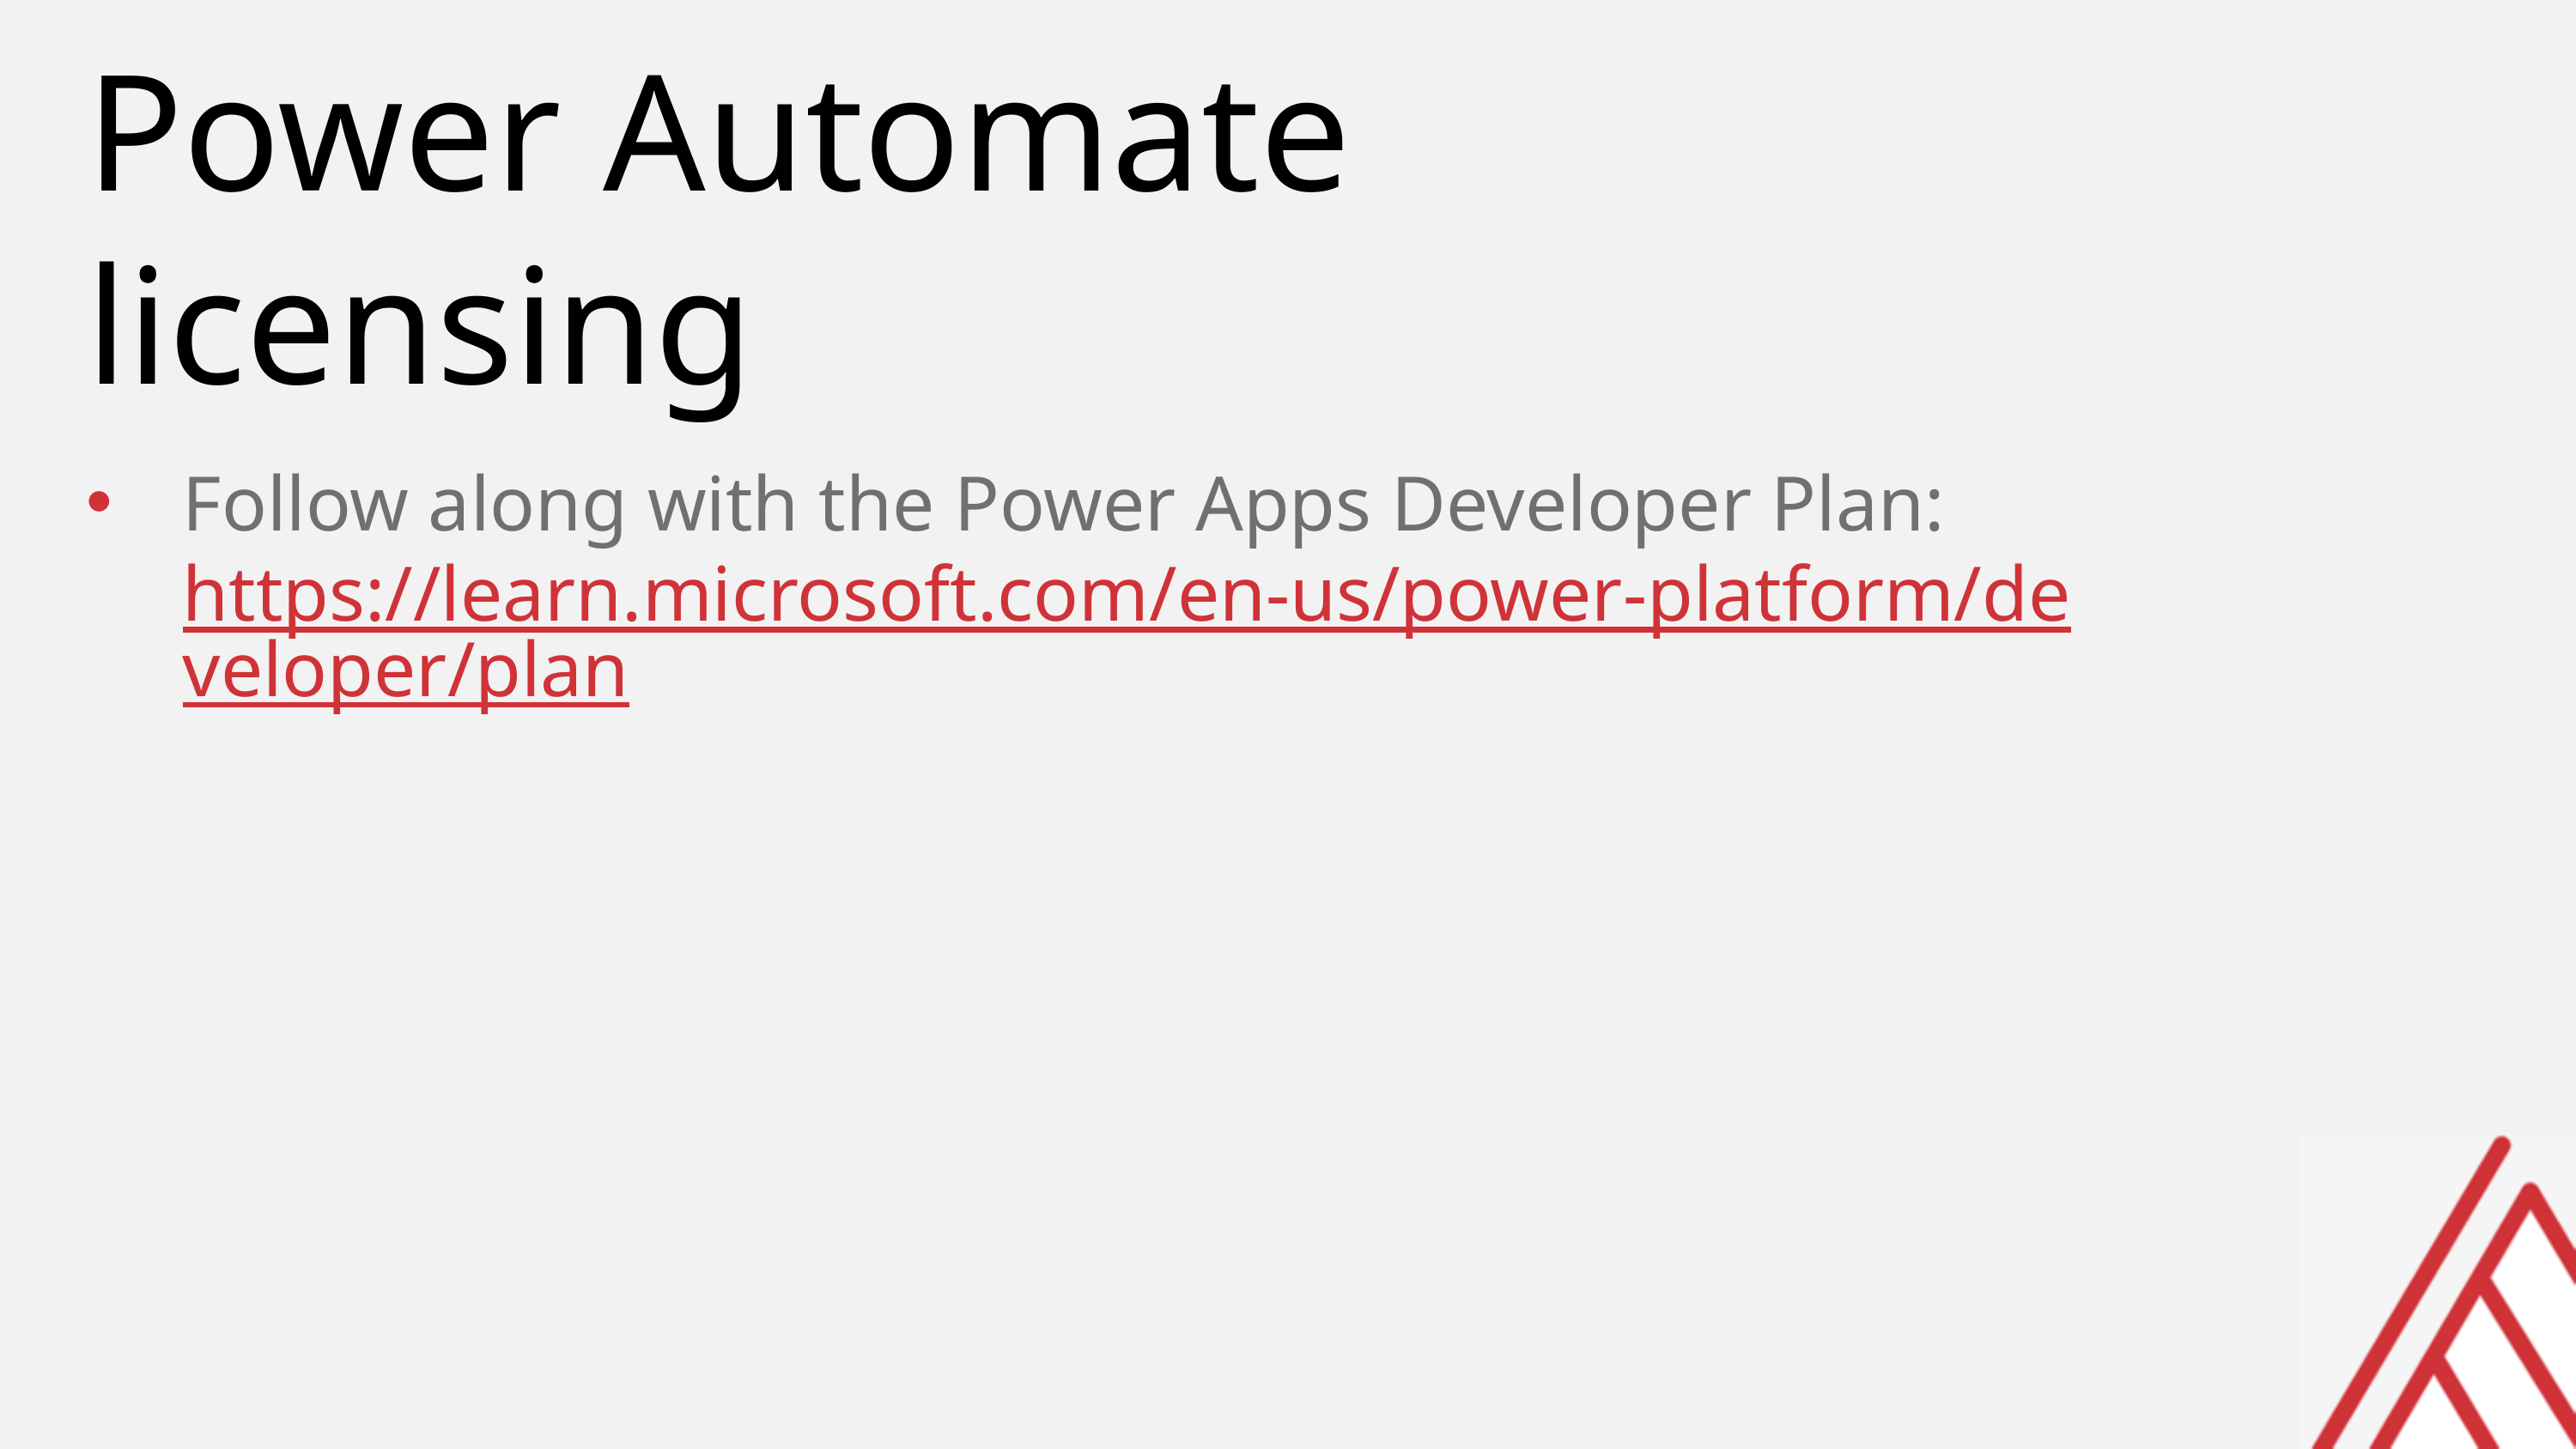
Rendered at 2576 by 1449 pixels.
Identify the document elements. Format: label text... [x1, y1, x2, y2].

text_box Power Automate licensing [73, 23, 1761, 423]
picture [2301, 1134, 2576, 1449]
text_box Follow along with the Power Apps Developer Plan: https://learn.microsoft.com/en-us/power-platform/developer/plan [73, 449, 2101, 745]
